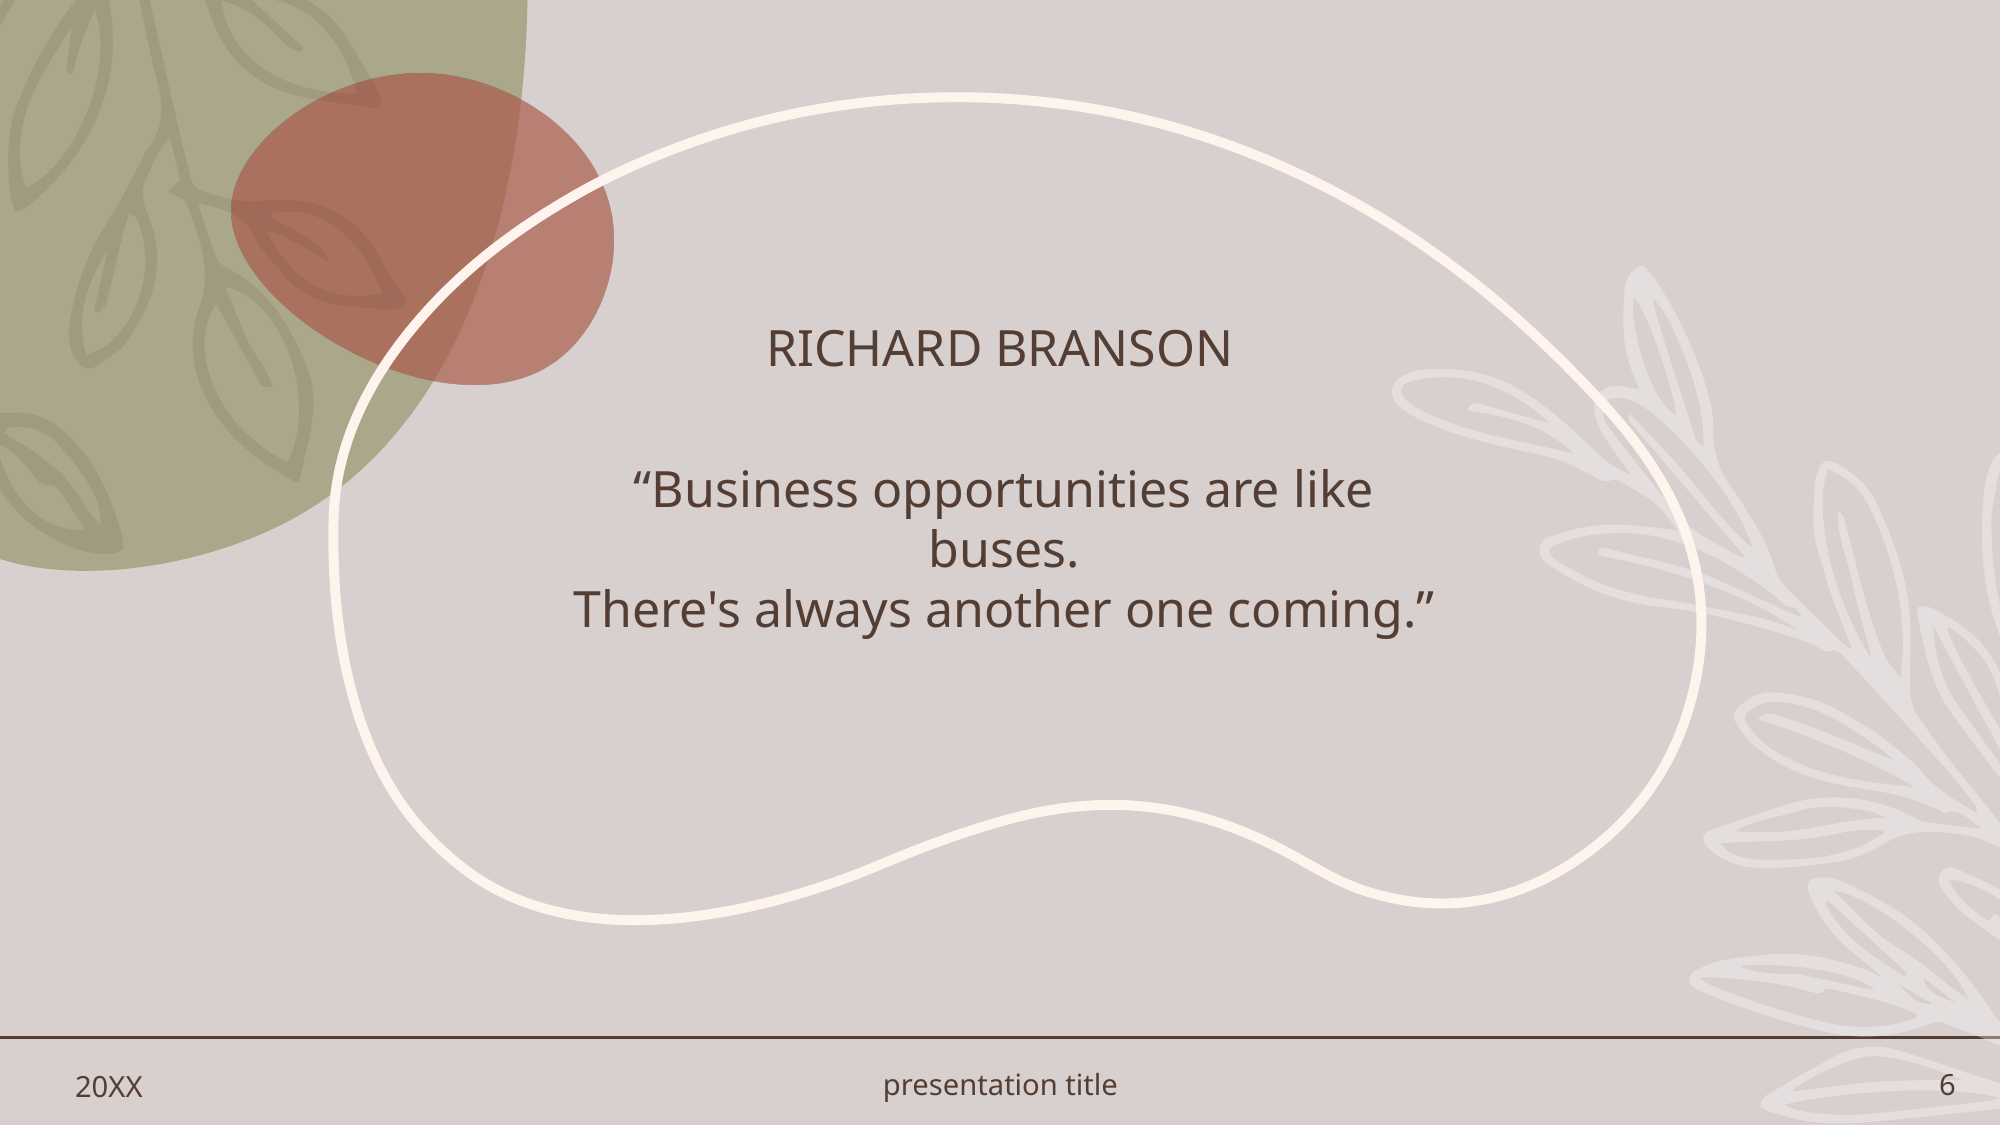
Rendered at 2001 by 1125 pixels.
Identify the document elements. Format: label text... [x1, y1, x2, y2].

picture [231, 73, 614, 311]
list “Business opportunities are like buses. There's always another one coming.” [537, 449, 1471, 783]
title RICHARD BRANSON [137, 311, 1863, 389]
slide_number 6 [1808, 1060, 1971, 1112]
slide_number 20XX [60, 1060, 222, 1112]
picture [435, 181, 614, 311]
footer presentation title [718, 1060, 1283, 1112]
